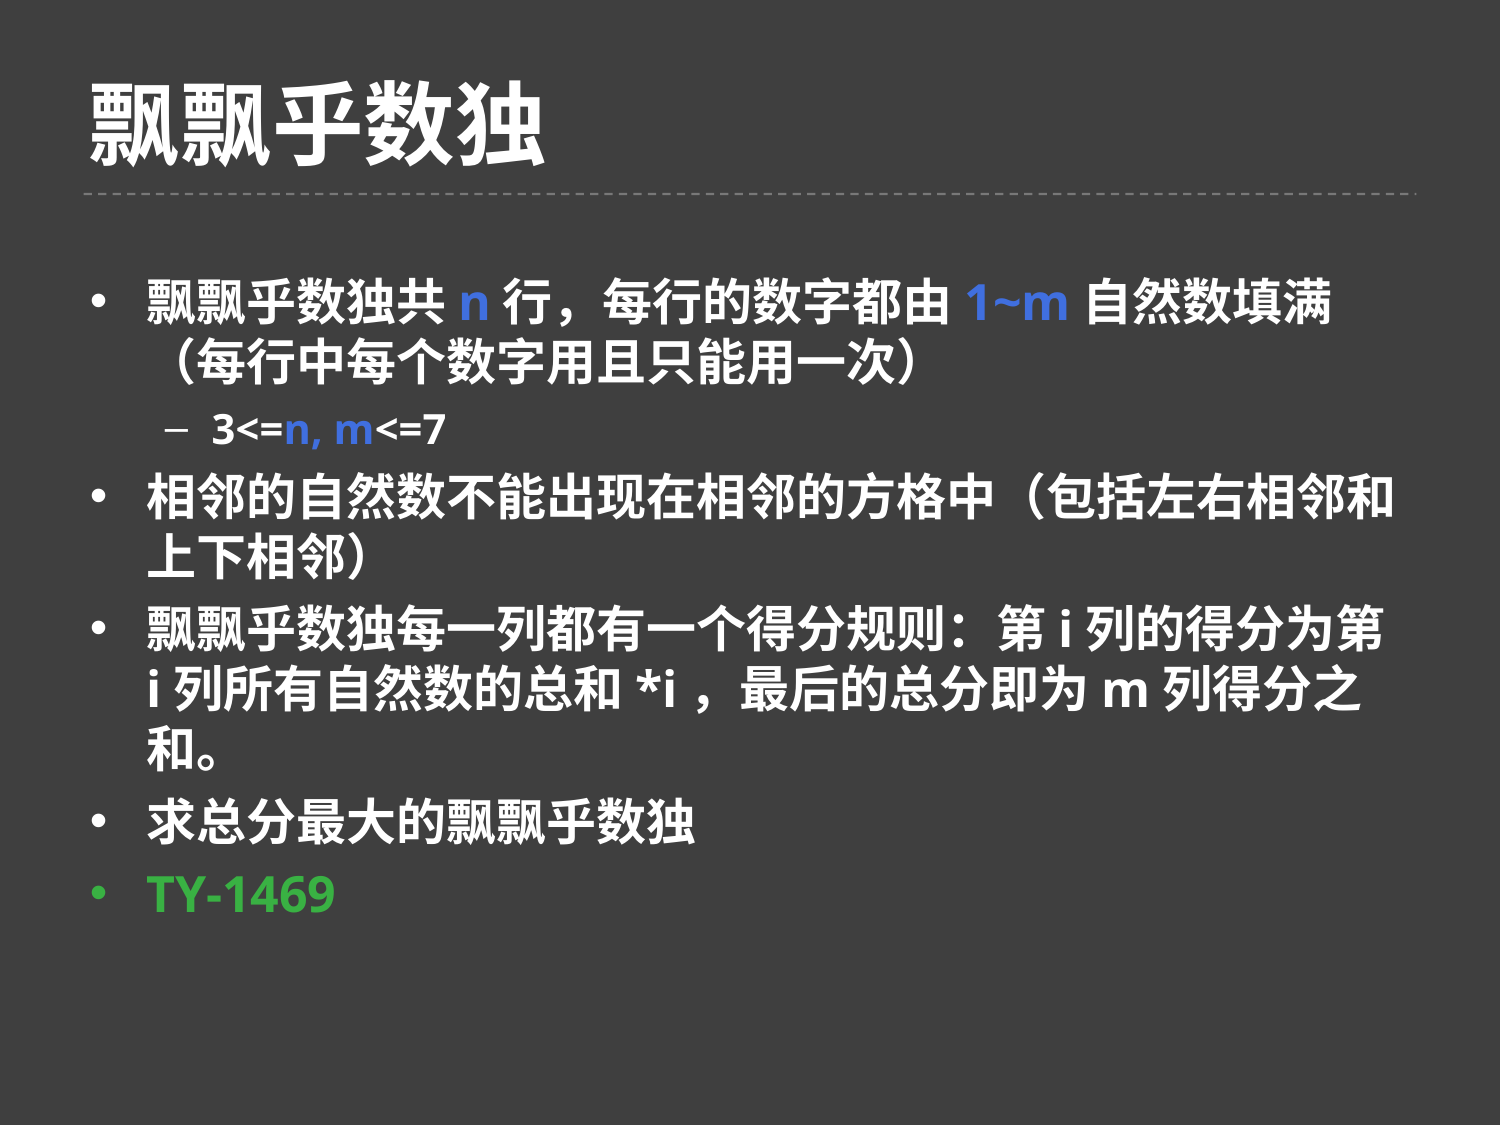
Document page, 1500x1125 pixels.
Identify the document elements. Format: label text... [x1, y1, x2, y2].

list 飘飘乎数独共n行，每行的数字都由1~m自然数填满（每行中每个数字用且只能用一次） 3<=n, m<=7 相邻的自然数不能出现在相邻的方格中（包括左右相邻和上下相邻） 飘飘乎数独每一列都有一个得分规则：第i列的得分为第i列所有自然数的总和*i，最后的总分即为m列得分之和。 求总分最大的飘飘乎数独 TY-1469 [74, 262, 1426, 1006]
text_box 飘飘乎数独 [73, 46, 1427, 196]
